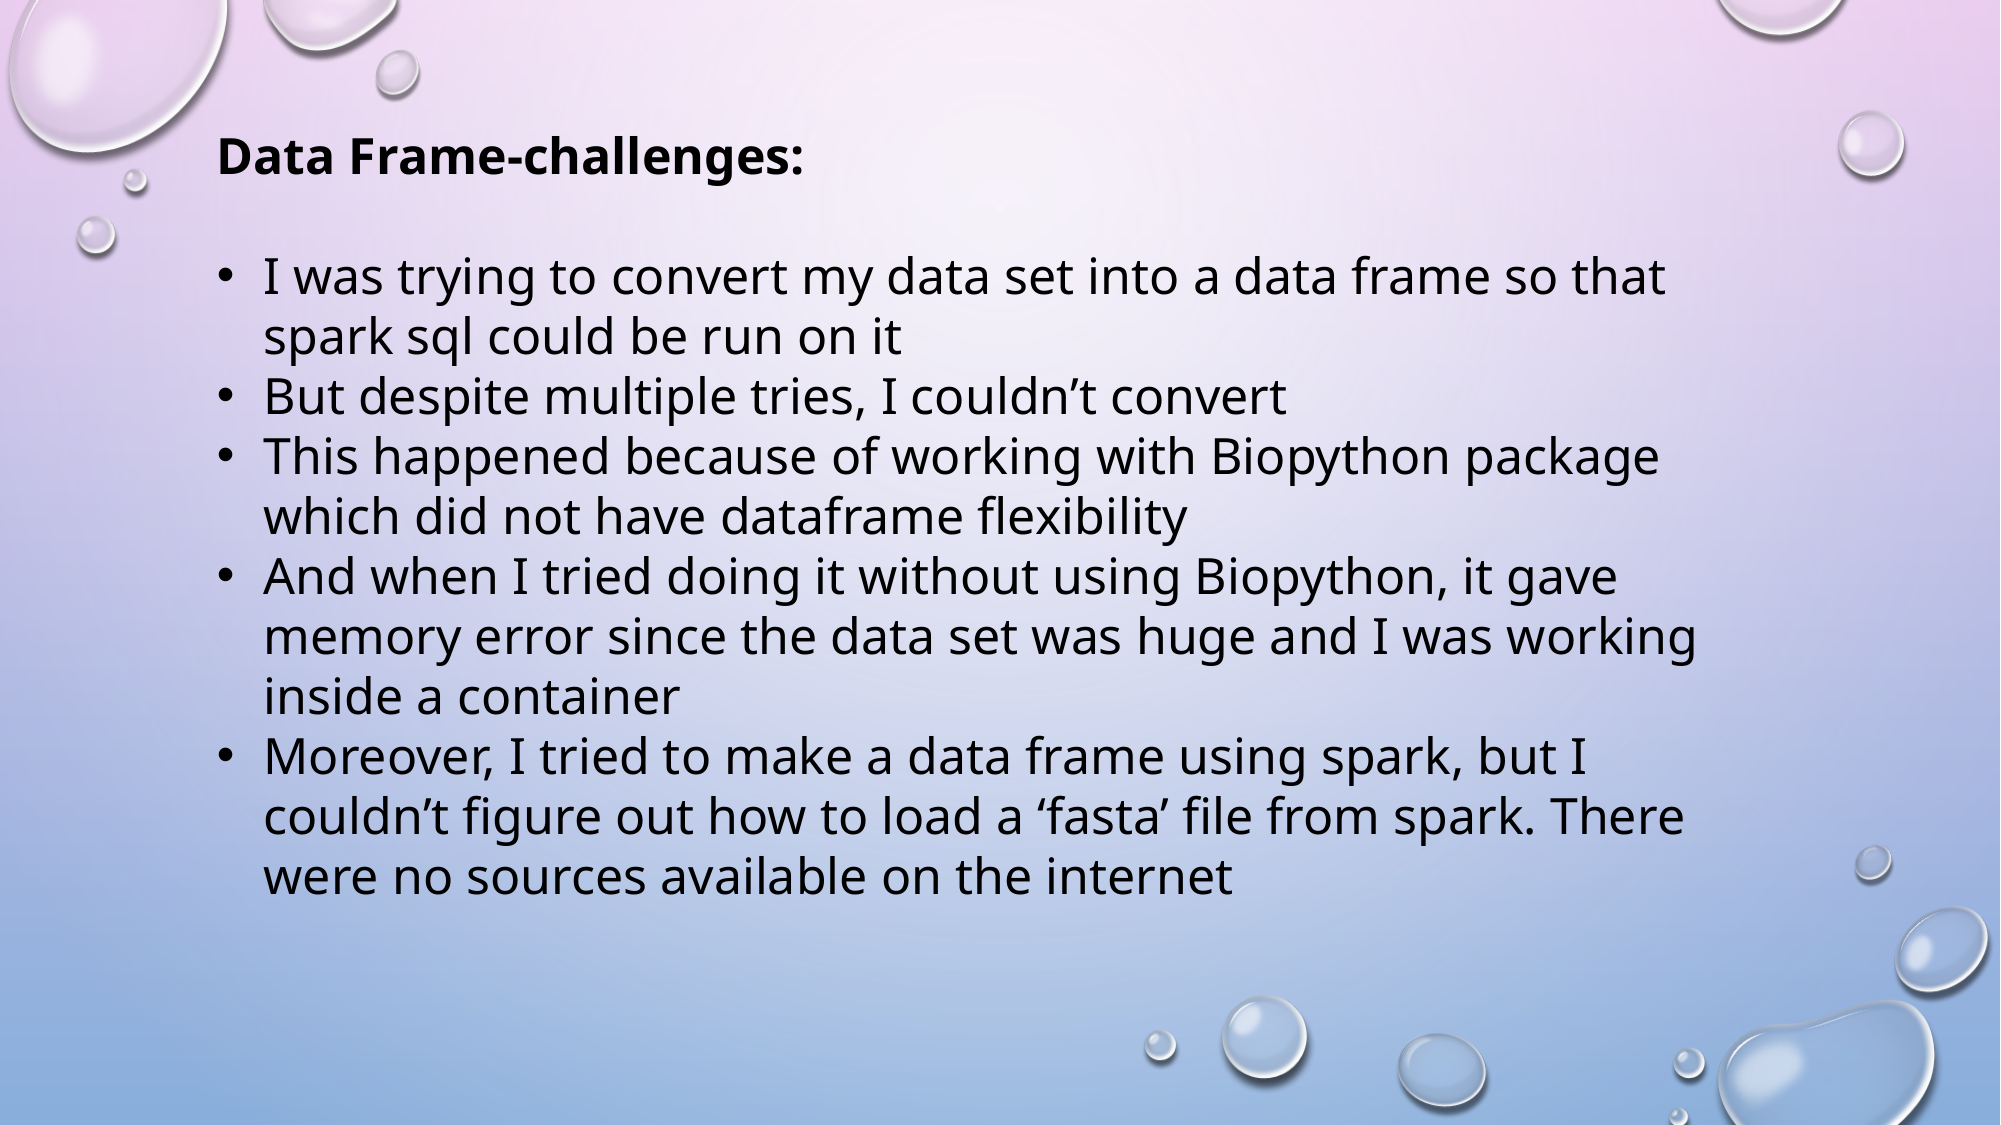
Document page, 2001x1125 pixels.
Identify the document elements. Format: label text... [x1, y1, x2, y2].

picture [0, 0, 2000, 1125]
text_box Data Frame-challenges: I was trying to convert my data set into a data frame so that spark sql could be run on it But despite multiple tries, I couldn’t convert This happened because of working with Biopython package which did not have dataframe flexibility And when I tried doing it without using Biopython, it gave memory error since the data set was huge and I was working inside a container Moreover, I tried to make a data frame using spark, but I couldn’t figure out how to load a ‘fasta’ file from spark. There were no sources available on the internet [202, 117, 1776, 913]
